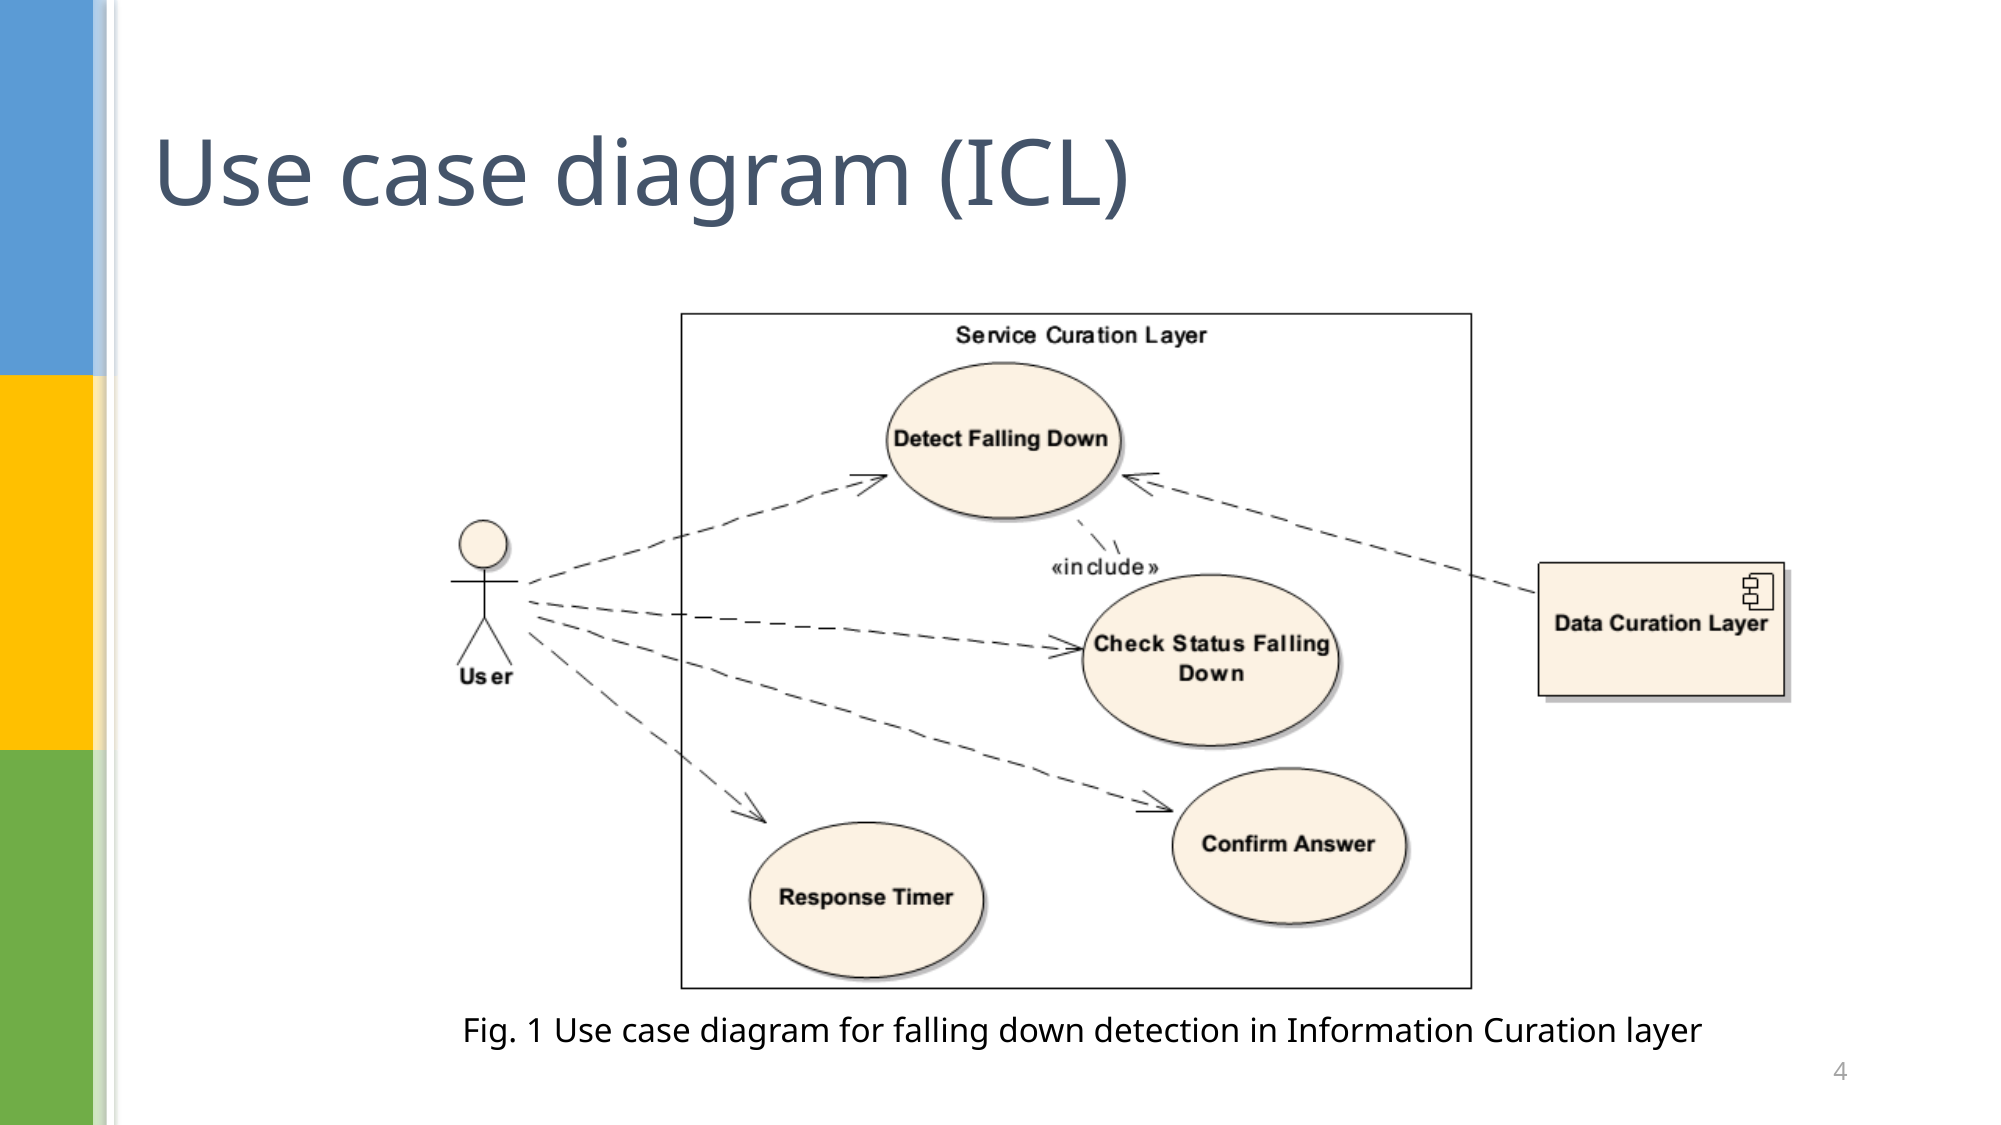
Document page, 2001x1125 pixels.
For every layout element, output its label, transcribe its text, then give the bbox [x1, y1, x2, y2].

text_box Fig. 1 Use case diagram for falling down detection in Information Curation layer [304, 1001, 1863, 1057]
slide_number 4 [1325, 1042, 1863, 1103]
title Use case diagram (ICL) [137, 59, 1863, 278]
picture [448, 293, 1794, 1003]
